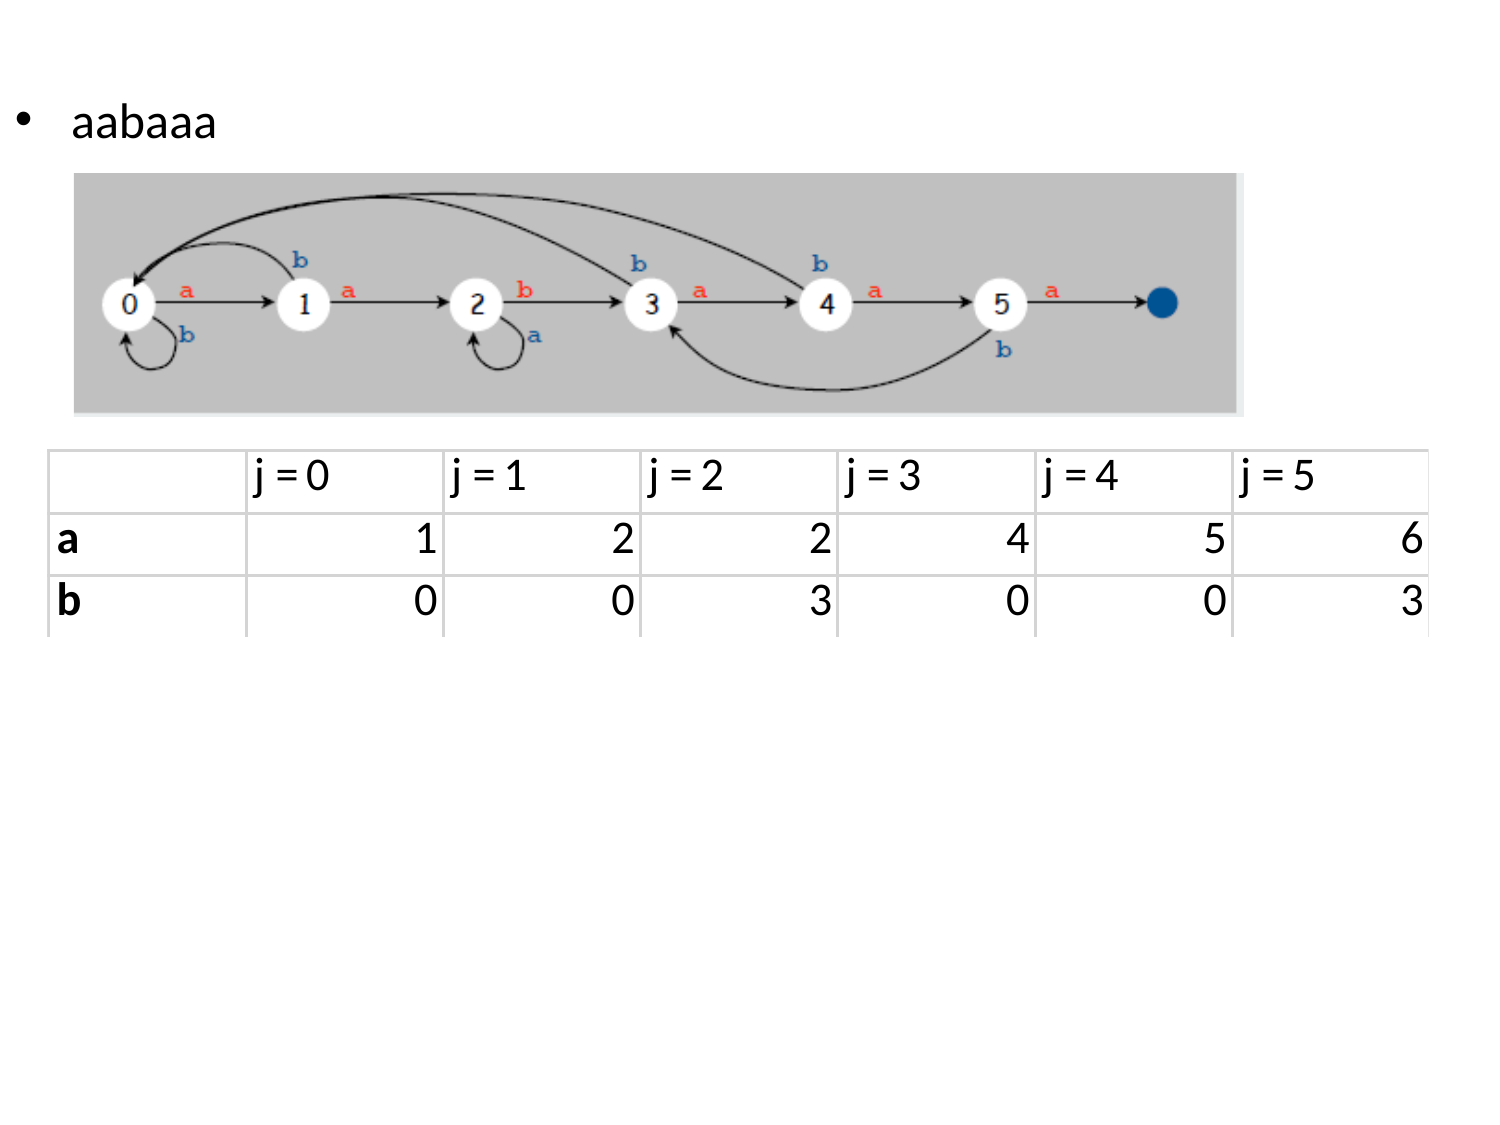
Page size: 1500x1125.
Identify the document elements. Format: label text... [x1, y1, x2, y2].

picture [47, 449, 1432, 640]
picture [73, 173, 1244, 417]
text_box aabaaa [0, 80, 1241, 216]
